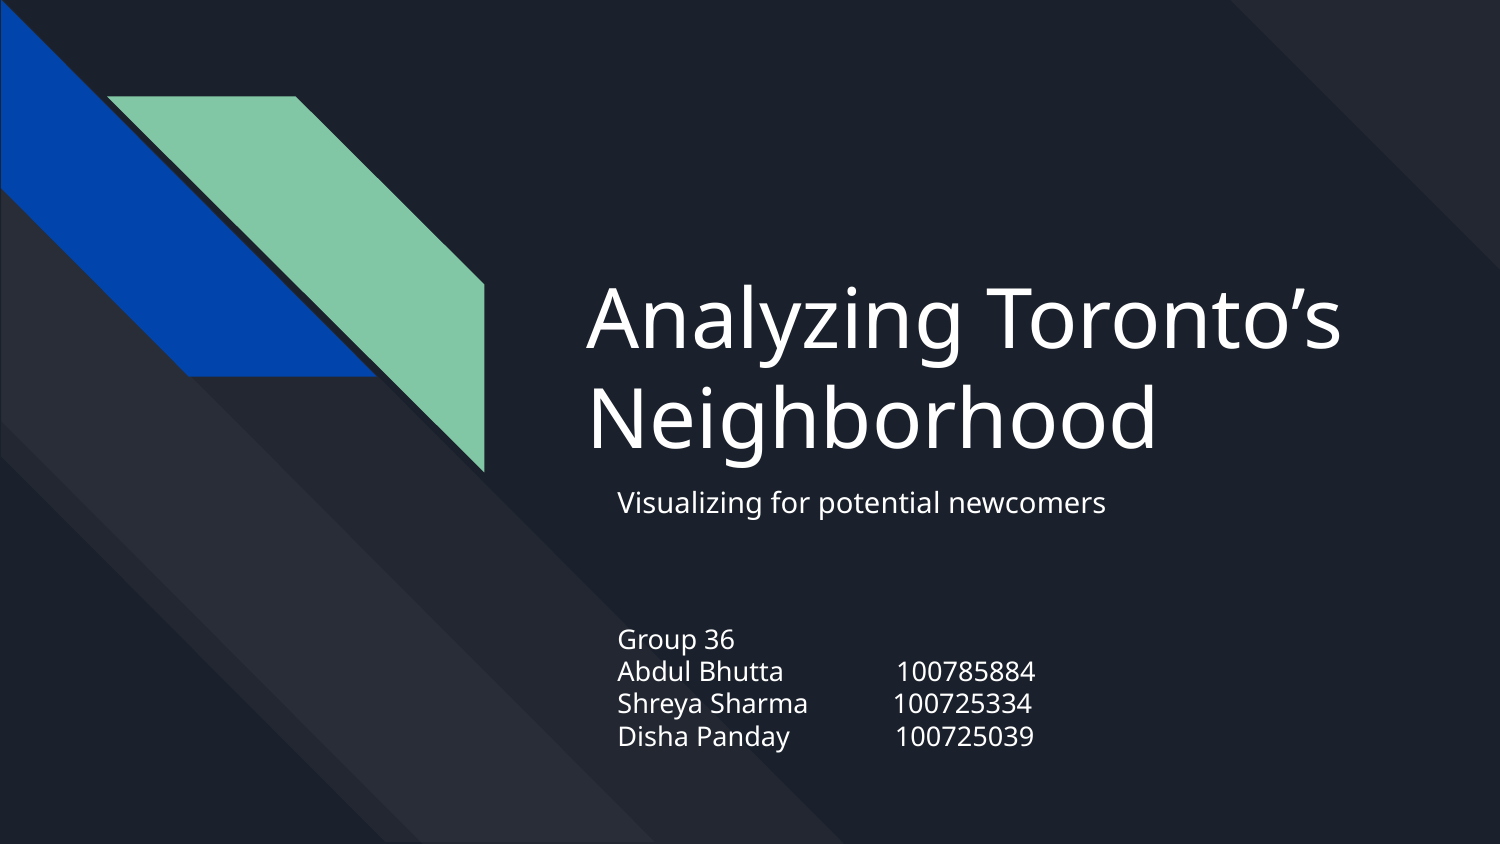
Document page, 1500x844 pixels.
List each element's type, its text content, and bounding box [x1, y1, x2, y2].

subtitle Group 36 Abdul Bhutta 100785884 Shreya Sharma 100725334 Disha Panday 100725039 [602, 607, 1280, 816]
title Analyzing Toronto’s Neighborhood [571, 250, 1395, 510]
text_box Visualizing for potential newcomers [602, 469, 1230, 535]
